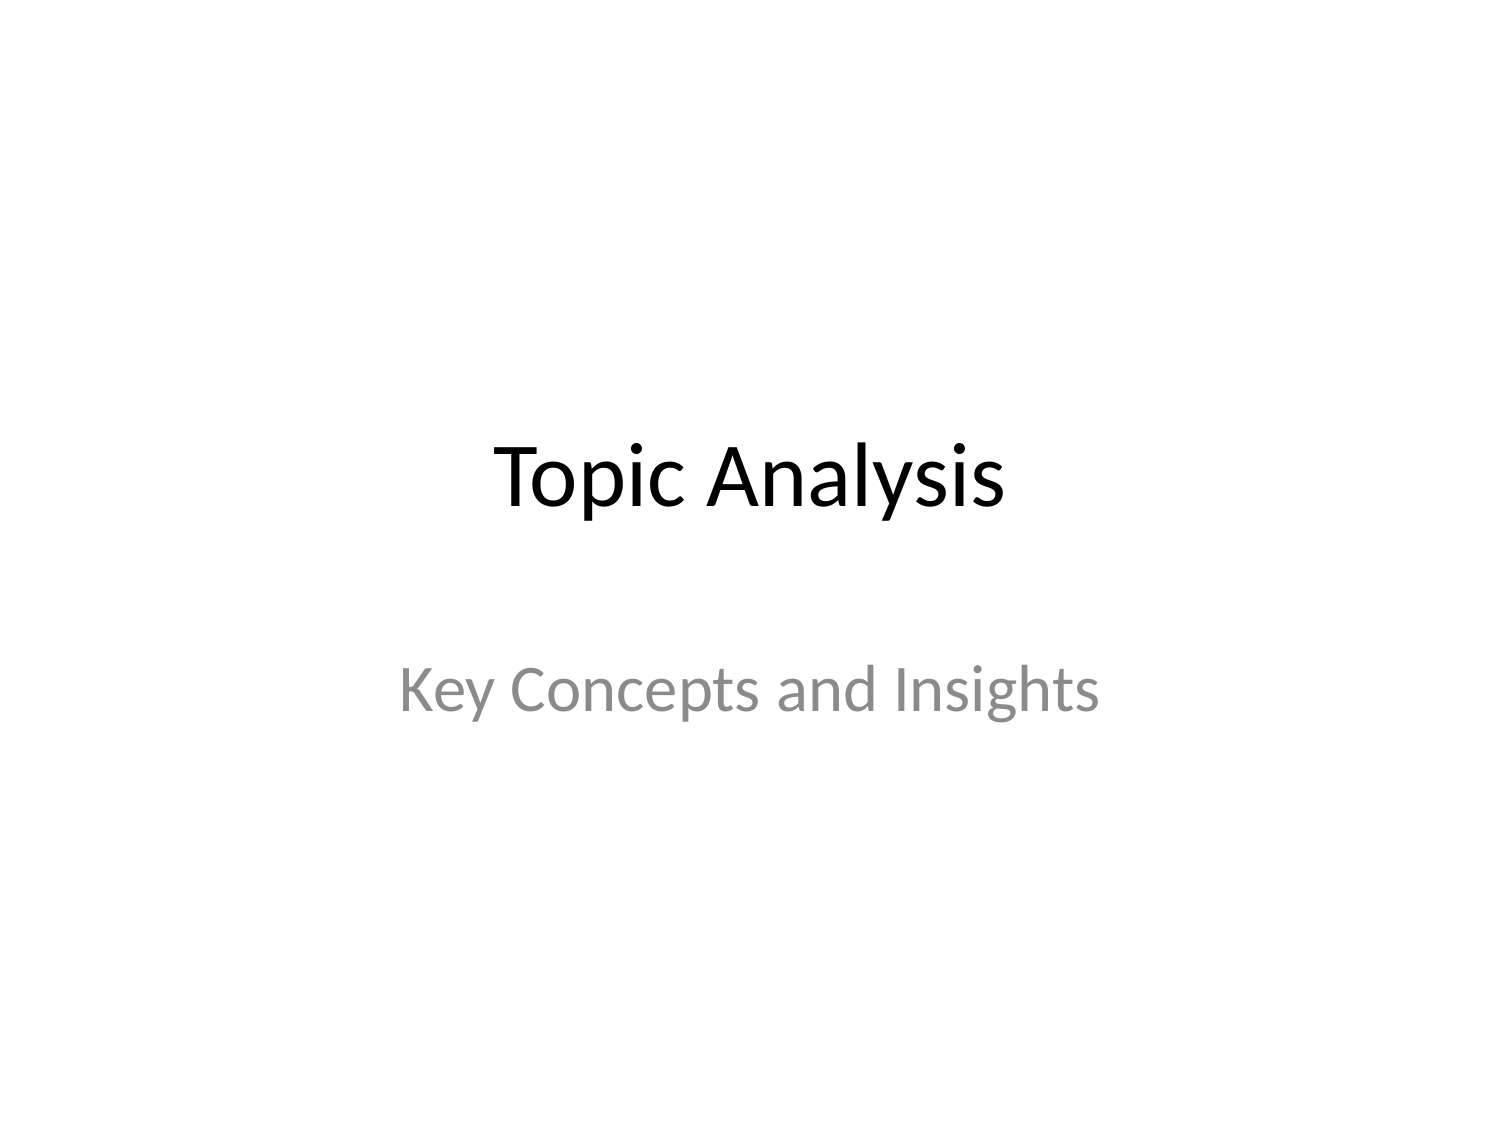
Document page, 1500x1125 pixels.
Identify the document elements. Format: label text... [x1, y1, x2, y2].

subtitle Key Concepts and Insights [225, 637, 1275, 925]
title Topic Analysis [112, 349, 1388, 591]
